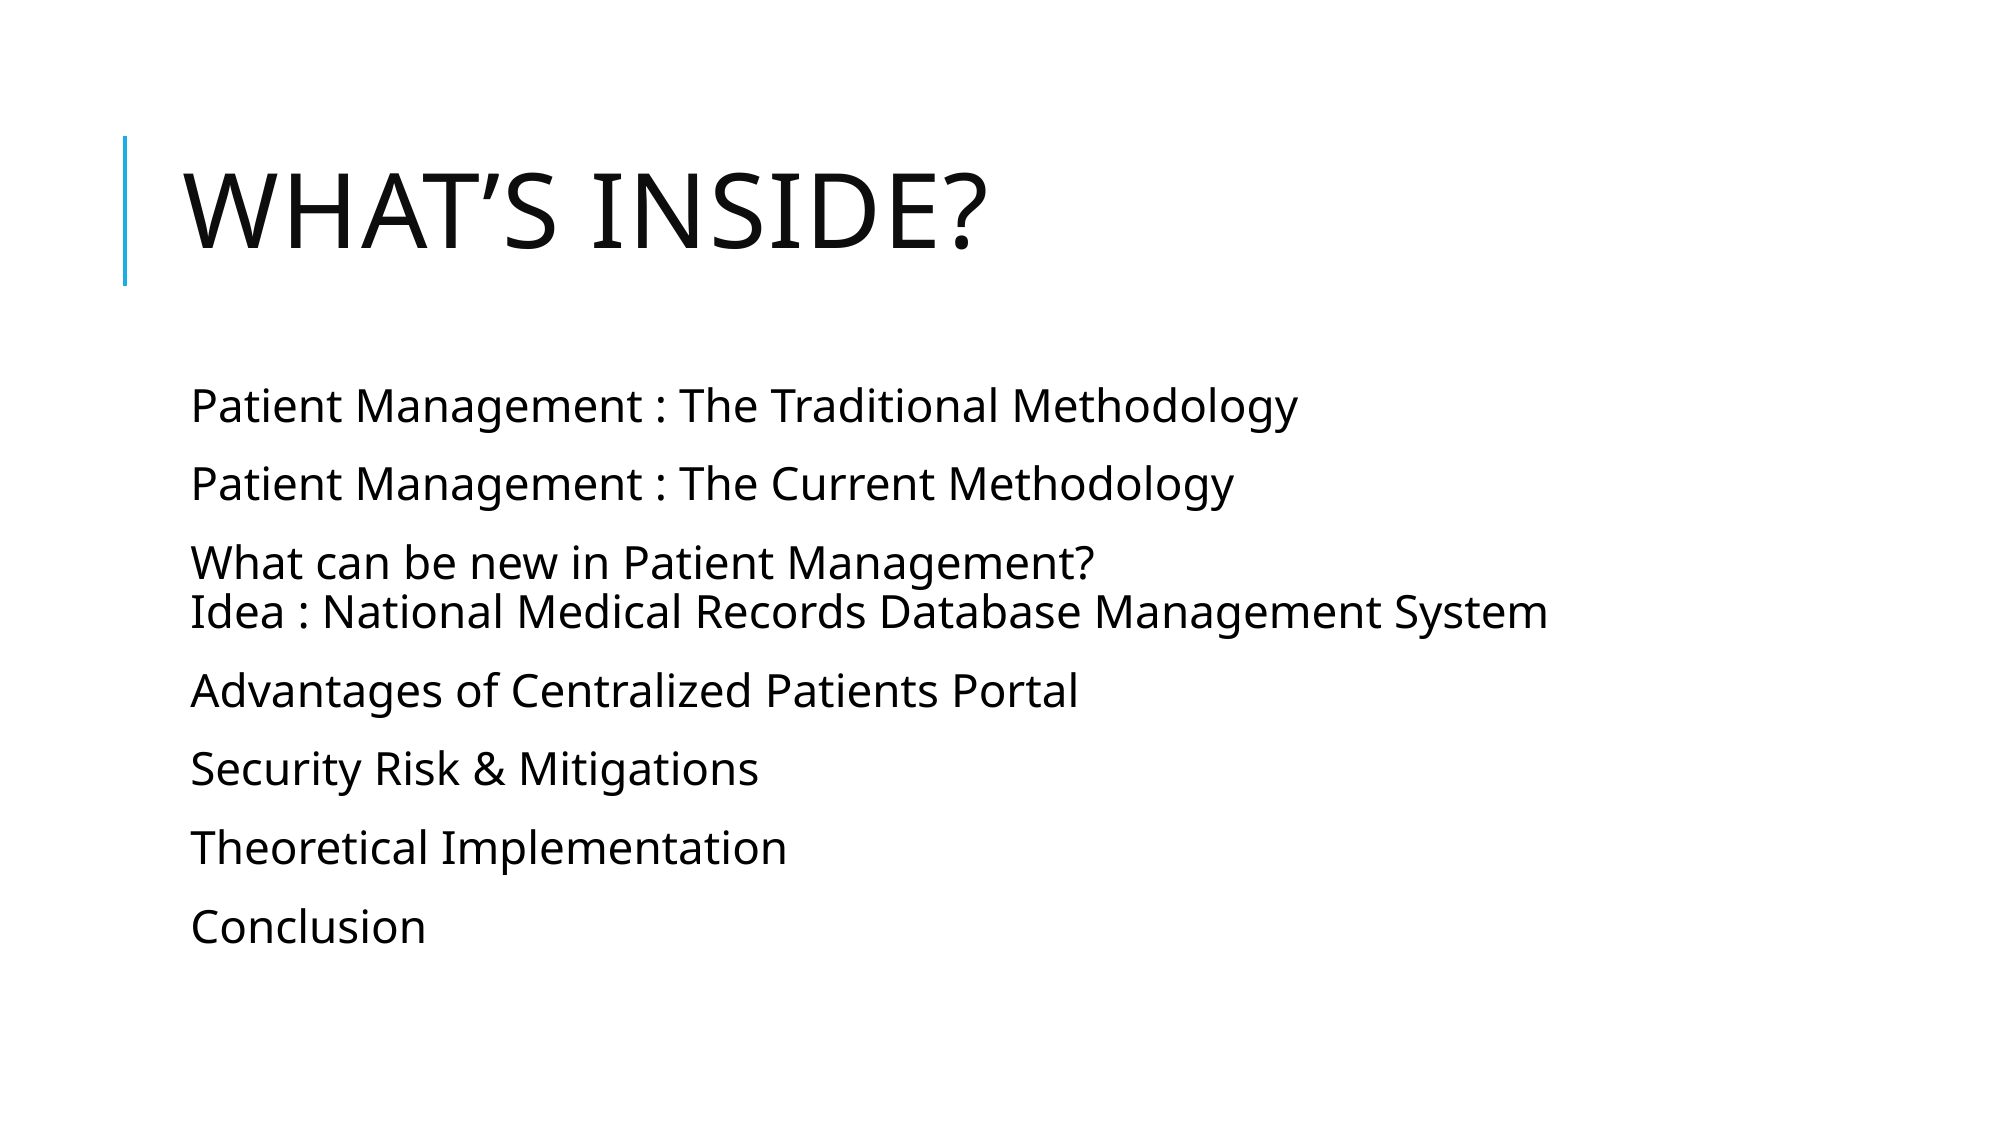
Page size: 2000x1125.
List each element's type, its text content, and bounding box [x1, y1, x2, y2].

list Patient Management : The Traditional Methodology Patient Management : The Current Methodology What can be new in Patient Management? Idea : National Medical Records Database Management System Advantages of Centralized Patients Portal Security Risk & Mitigations Theoretical Implementation Conclusion [167, 375, 1762, 1035]
title What’s Inside? [167, 96, 1762, 342]
